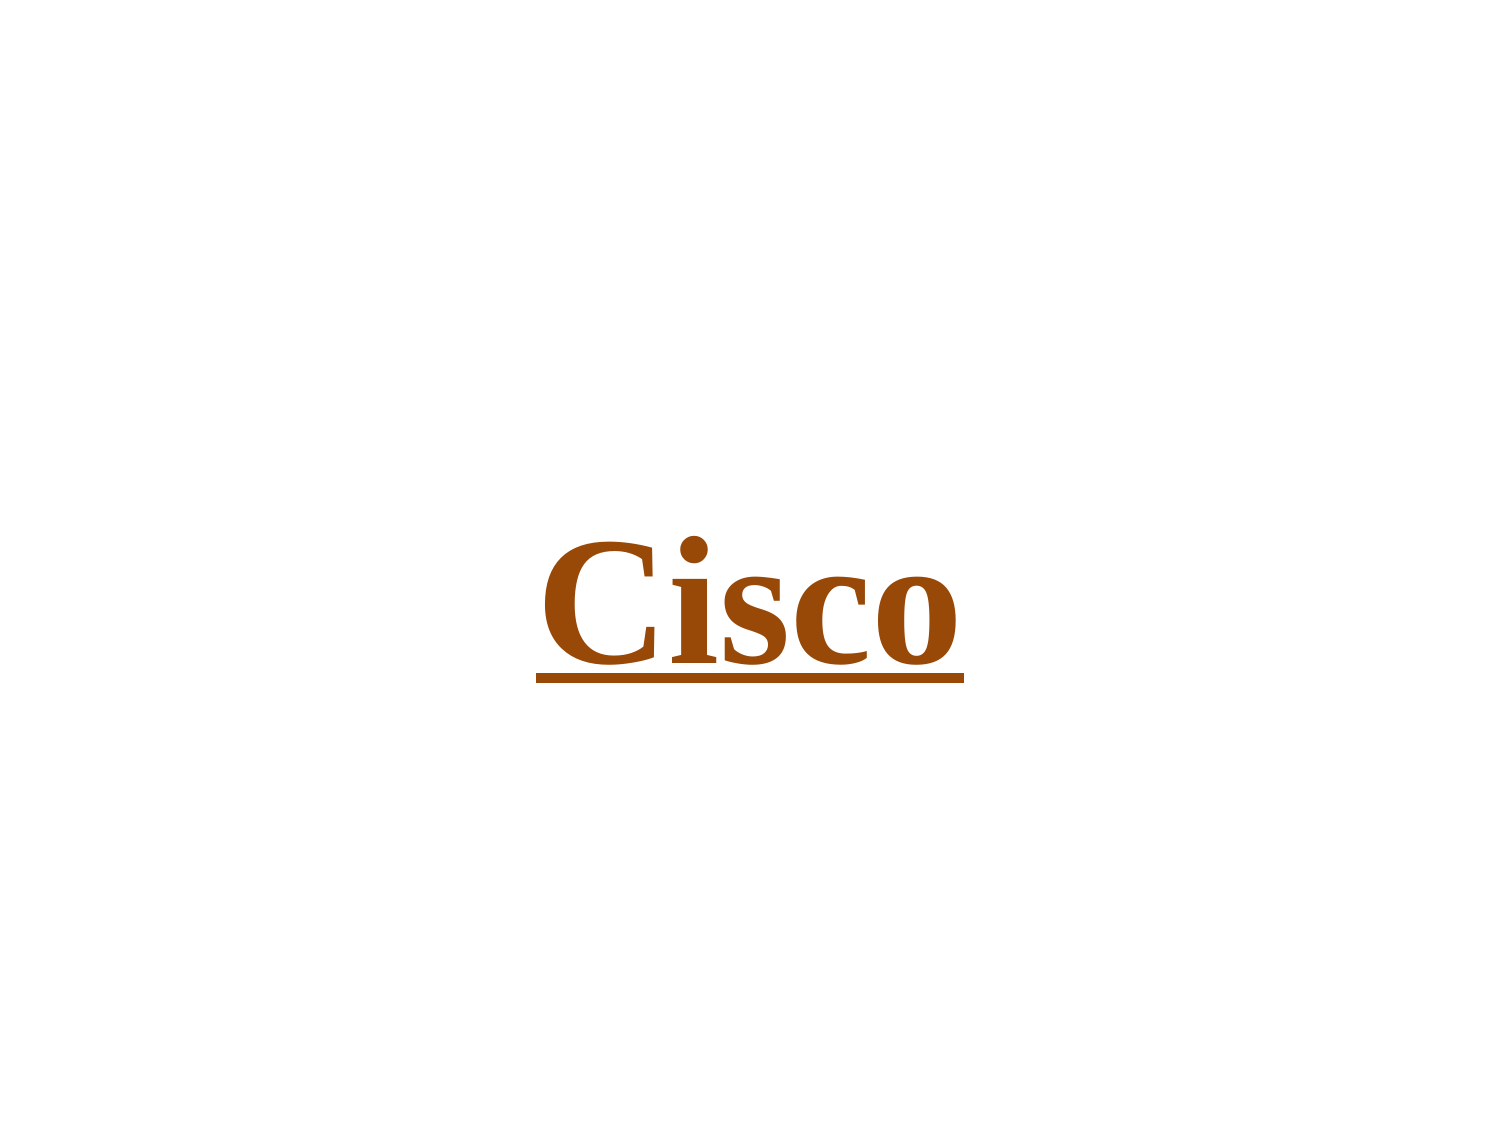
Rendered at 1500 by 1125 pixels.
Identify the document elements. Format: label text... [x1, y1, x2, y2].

list Cisco [75, 262, 1425, 1005]
